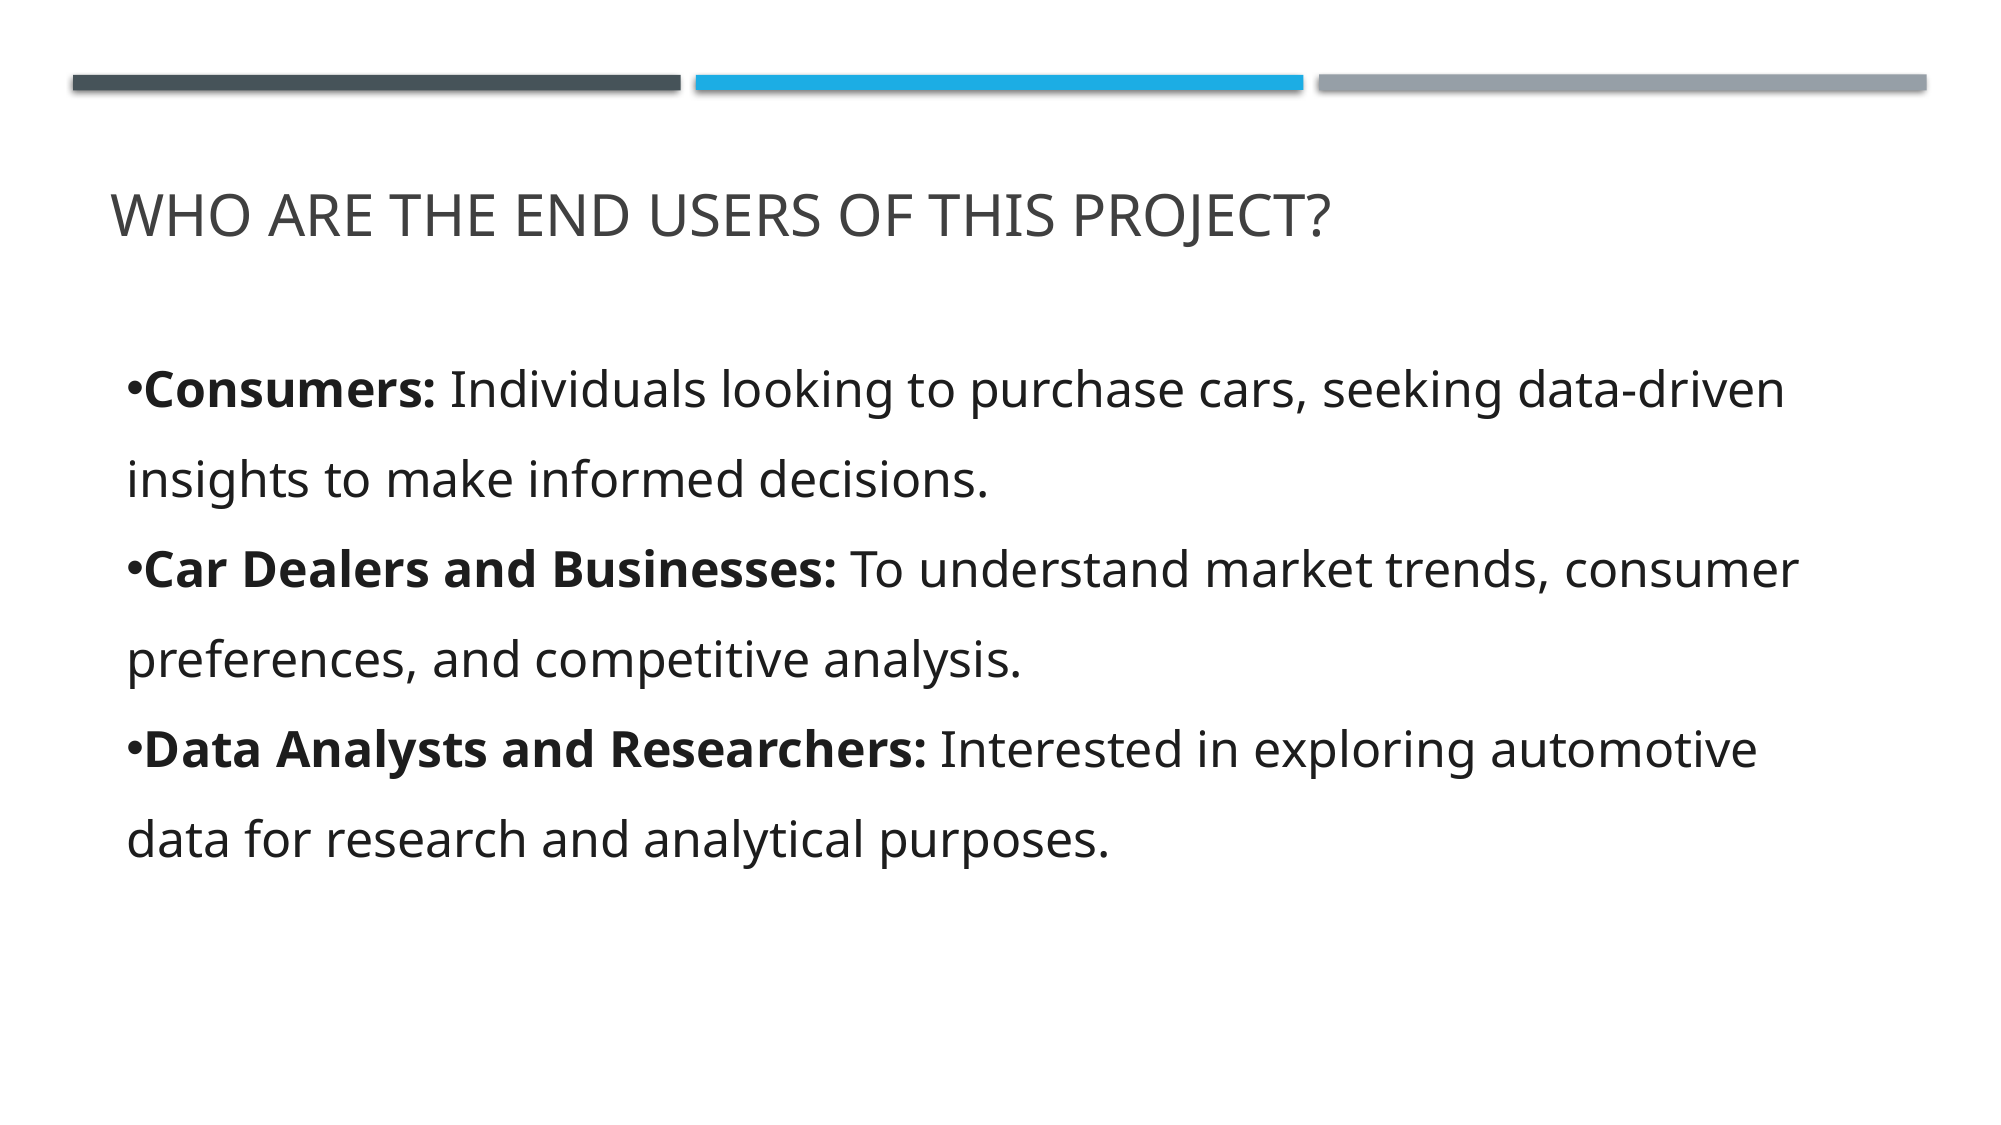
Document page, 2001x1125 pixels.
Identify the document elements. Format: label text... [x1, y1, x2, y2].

title WHO ARE THE END USERS of this project? [95, 115, 1905, 311]
text_box Consumers: Individuals looking to purchase cars, seeking data-driven insights to make informed decisions. Car Dealers and Businesses: To understand market trends, consumer preferences, and competitive analysis. Data Analysts and Researchers: Interested in exploring automotive data for research and analytical purposes. [111, 320, 1873, 875]
